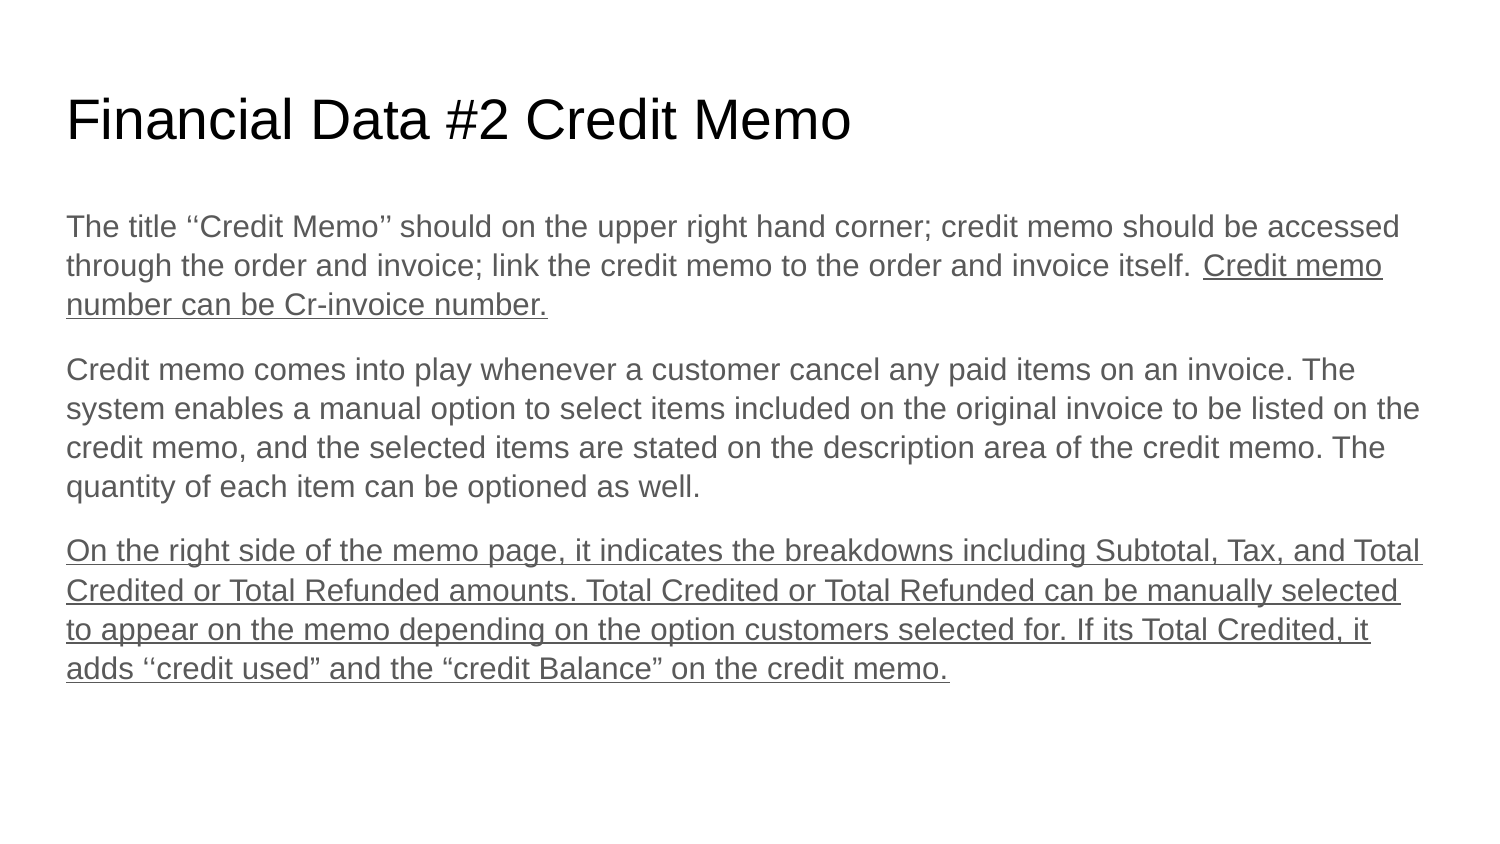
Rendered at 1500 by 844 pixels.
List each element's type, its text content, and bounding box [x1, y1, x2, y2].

title Financial Data #2 Credit Memo [51, 72, 1449, 167]
list The title ‘‘Credit Memo’’ should on the upper right hand corner; credit memo should be accessed through the order and invoice; link the credit memo to the order and invoice itself. Credit memo number can be Cr-invoice number. Credit memo comes into play whenever a customer cancel any paid items on an invoice. The system enables a manual option to select items included on the original invoice to be listed on the credit memo, and the selected items are stated on the description area of the credit memo. The quantity of each item can be optioned as well. On the right side of the memo page, it indicates the breakdowns including Subtotal, Tax, and Total Credited or Total Refunded amounts. Total Credited or Total Refunded can be manually selected to appear on the memo depending on the option customers selected for. If its Total Credited, it adds ‘‘credit used” and the “credit Balance” on the credit memo. [51, 189, 1449, 750]
